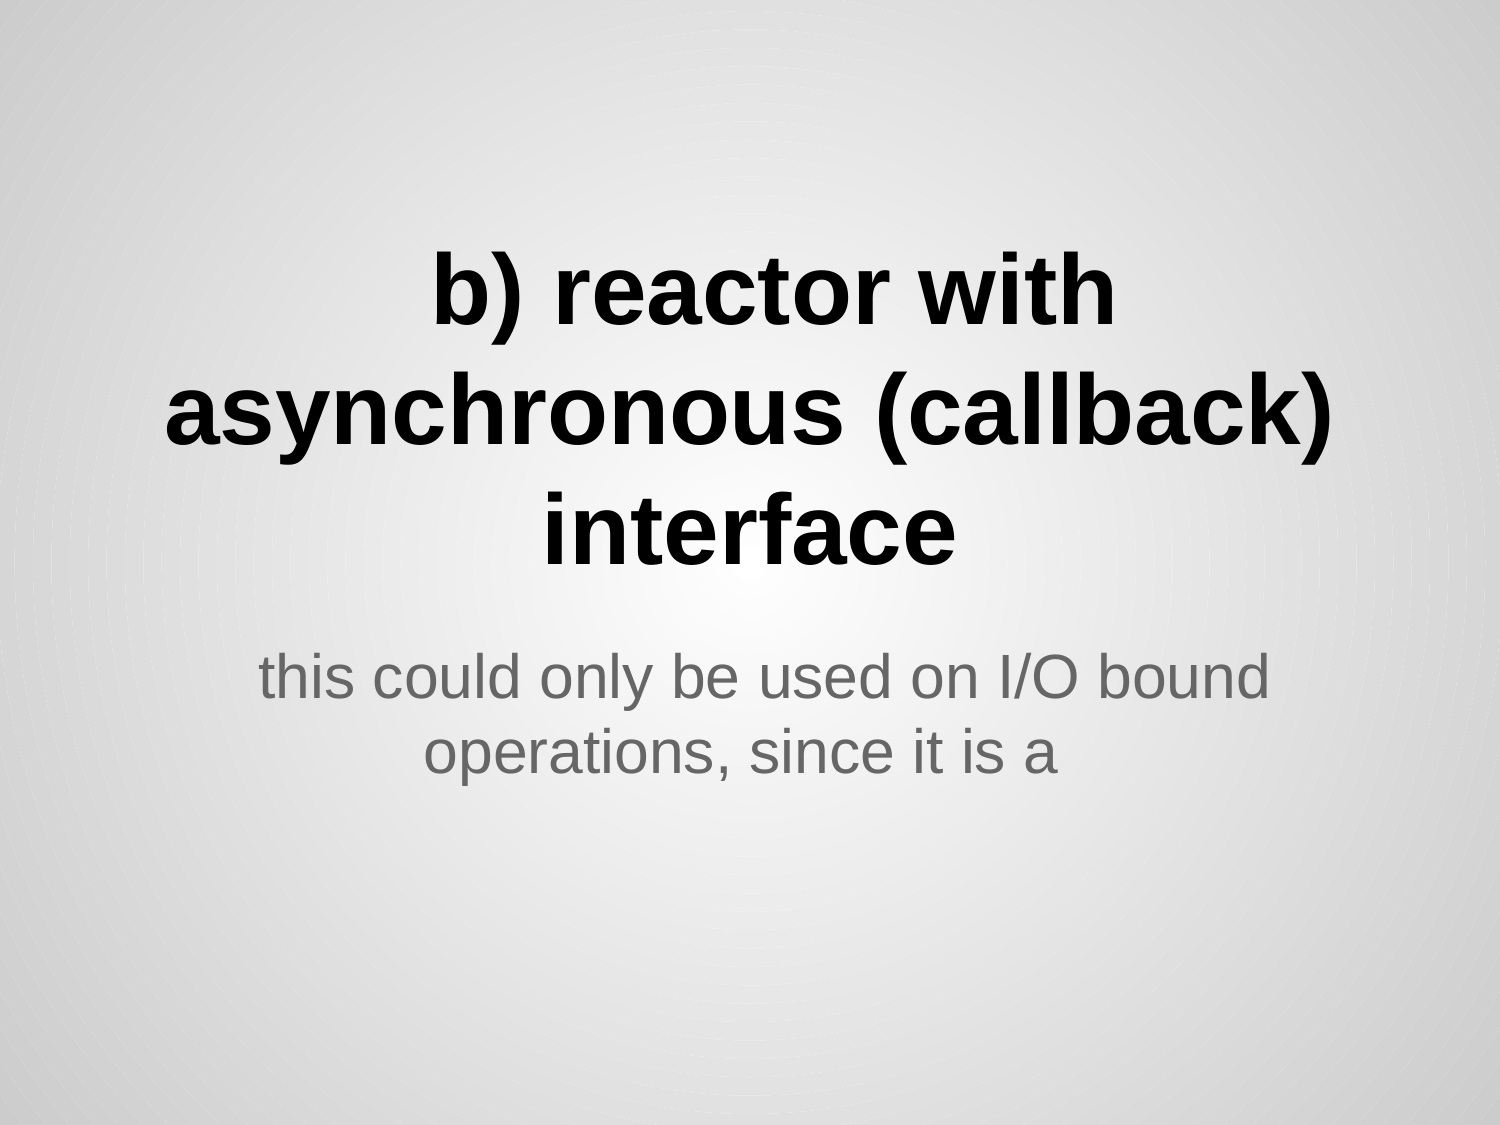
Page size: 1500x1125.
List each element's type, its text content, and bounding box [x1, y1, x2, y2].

title b) reactor with asynchronous (callback) interface [112, 210, 1388, 600]
subtitle this could only be used on I/O bound operations, since it is a [112, 621, 1388, 1125]
